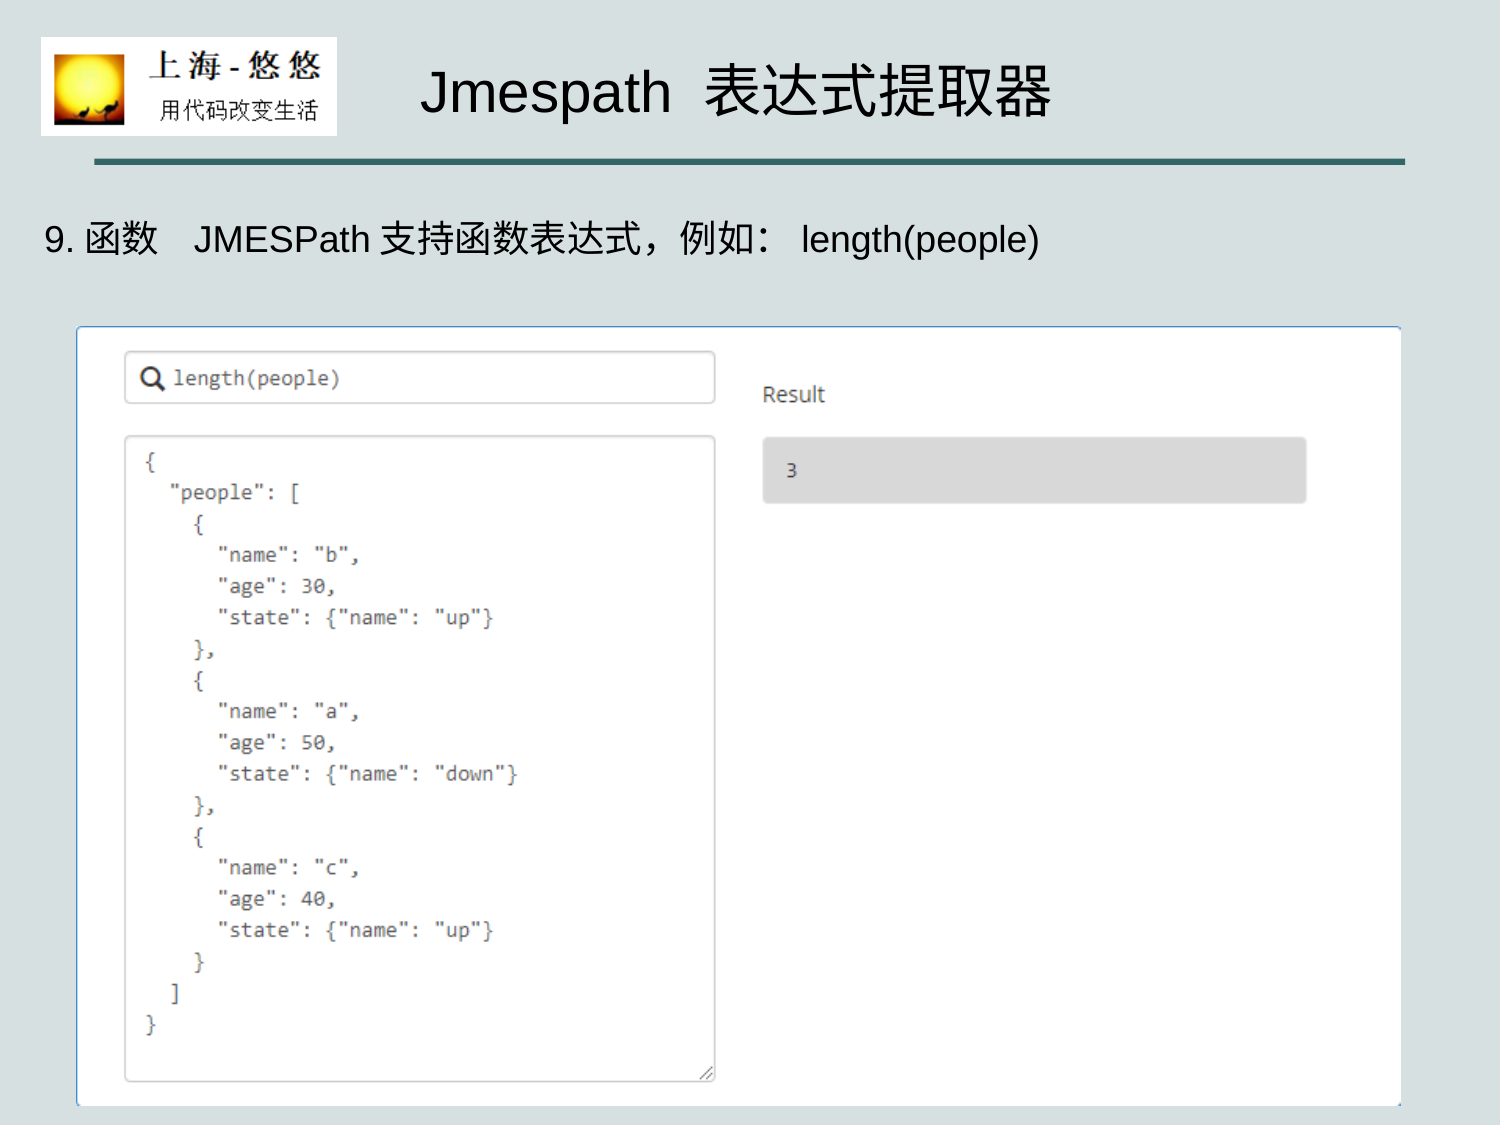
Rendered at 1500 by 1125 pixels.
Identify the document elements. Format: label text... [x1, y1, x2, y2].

text_box 9.函数 JMESPath支持函数表达式，例如：length(people) [29, 208, 1069, 268]
picture [41, 37, 337, 136]
picture [76, 326, 1401, 1107]
